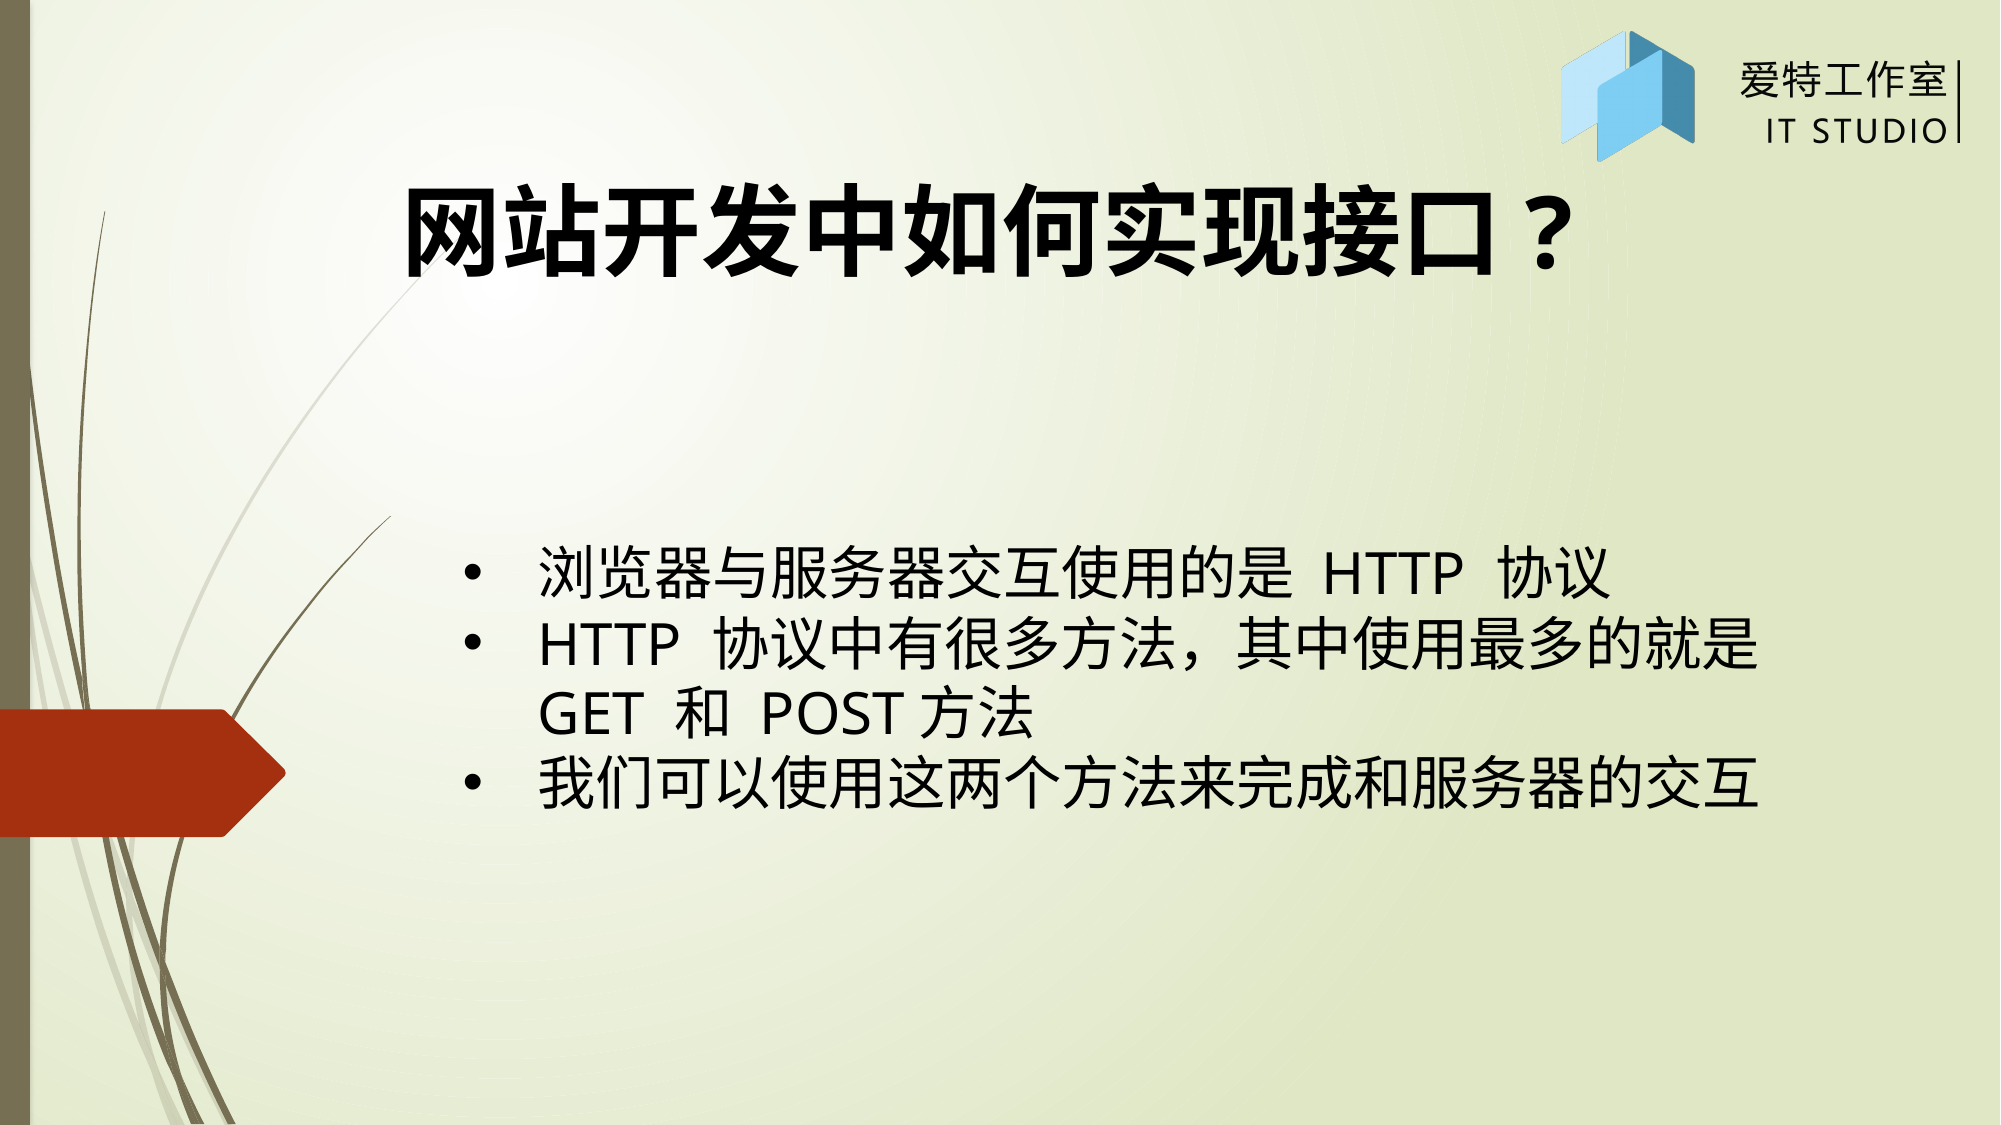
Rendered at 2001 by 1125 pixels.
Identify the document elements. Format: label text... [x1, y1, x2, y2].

text_box 网站开发中如何实现接口? [386, 161, 1589, 297]
text_box 浏览器与服务器交互使用的是 HTTP 协议 HTTP 协议中有很多方法，其中使用最多的就是 GET 和 POST方法 我们可以使用这两个方法来完成和服务器的交互 [447, 529, 1788, 894]
picture [1561, 30, 1961, 162]
